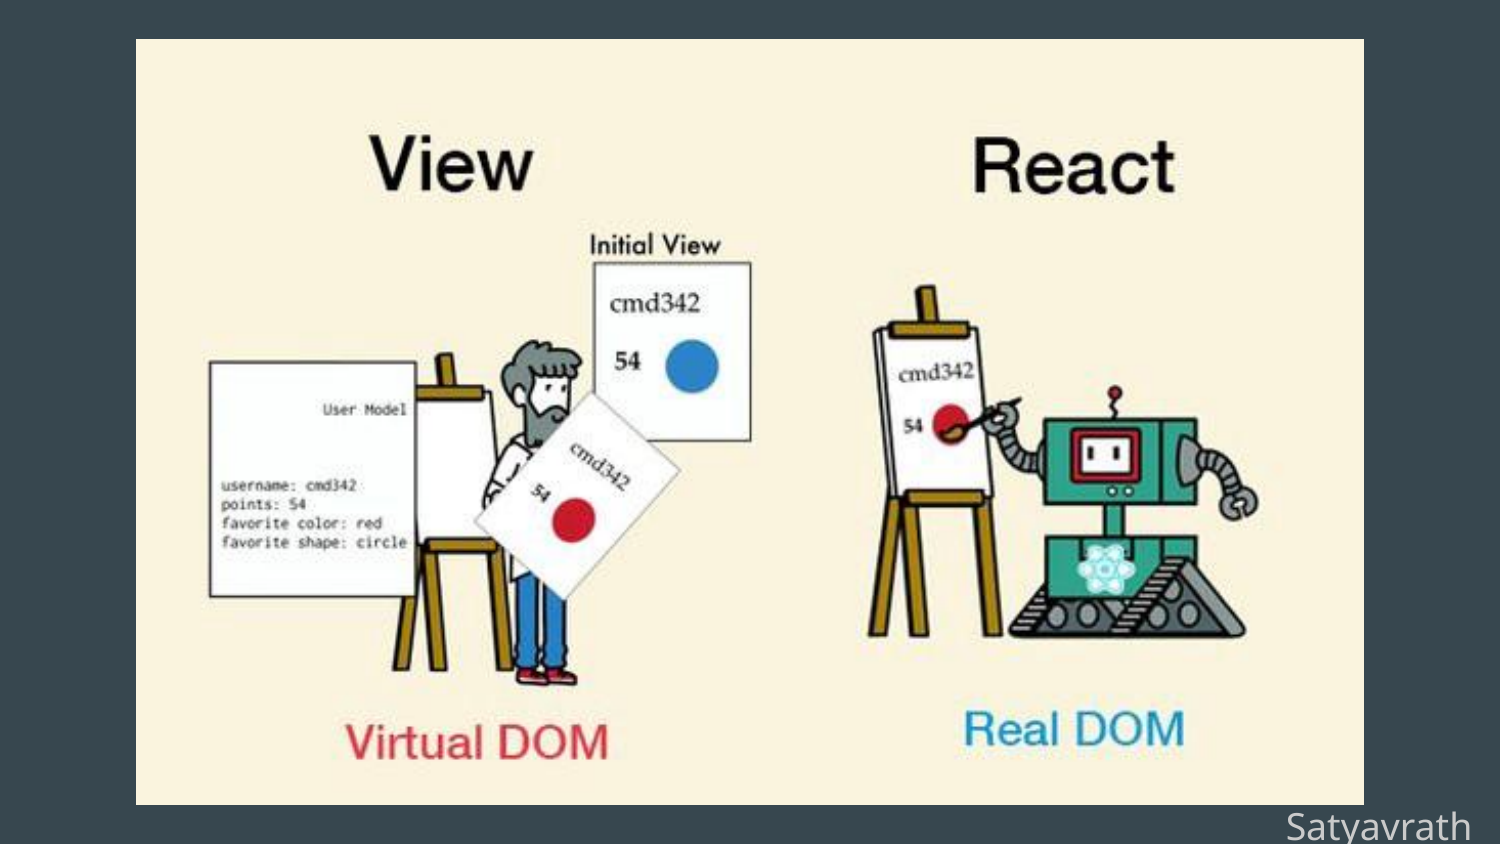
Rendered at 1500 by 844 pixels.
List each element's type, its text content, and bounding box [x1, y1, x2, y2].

text_box Satyavrath Injamuri [1059, 781, 1488, 832]
picture [136, 39, 1364, 805]
